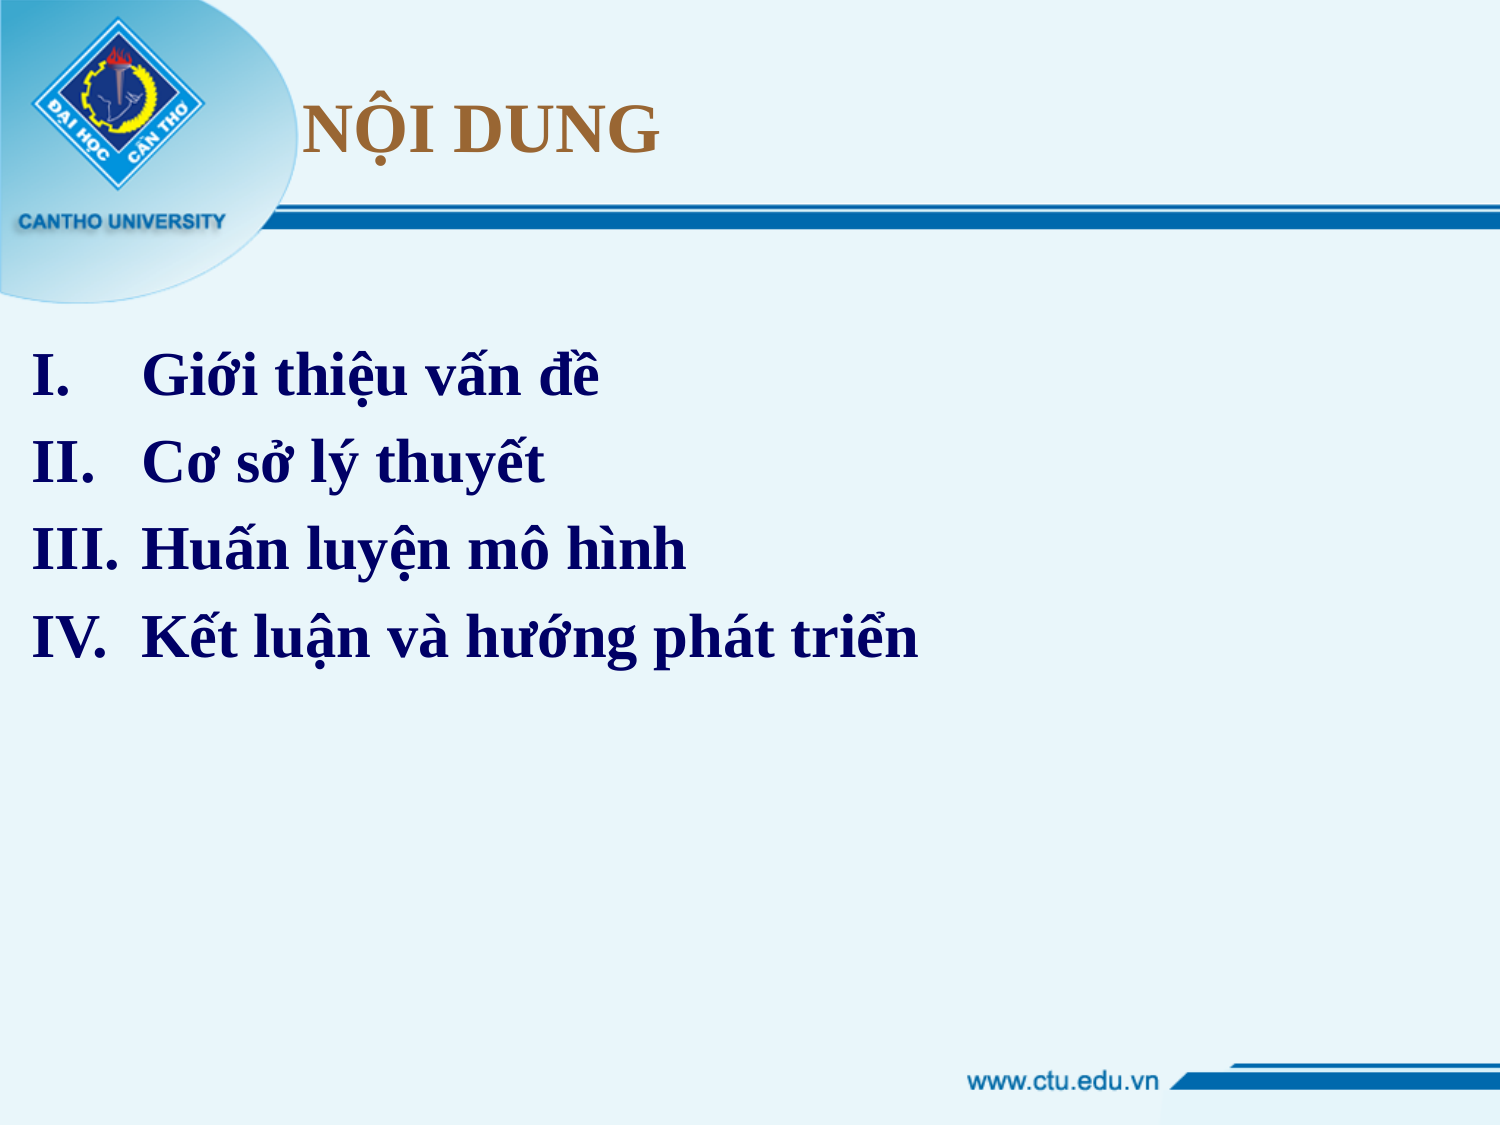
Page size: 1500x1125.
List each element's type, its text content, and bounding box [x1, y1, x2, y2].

picture [0, 0, 1500, 1125]
list Giới thiệu vấn đề Cơ sở lý thuyết Huấn luyện mô hình Kết luận và hướng phát triển [16, 324, 1470, 725]
title NỘI DUNG [287, 46, 1450, 202]
